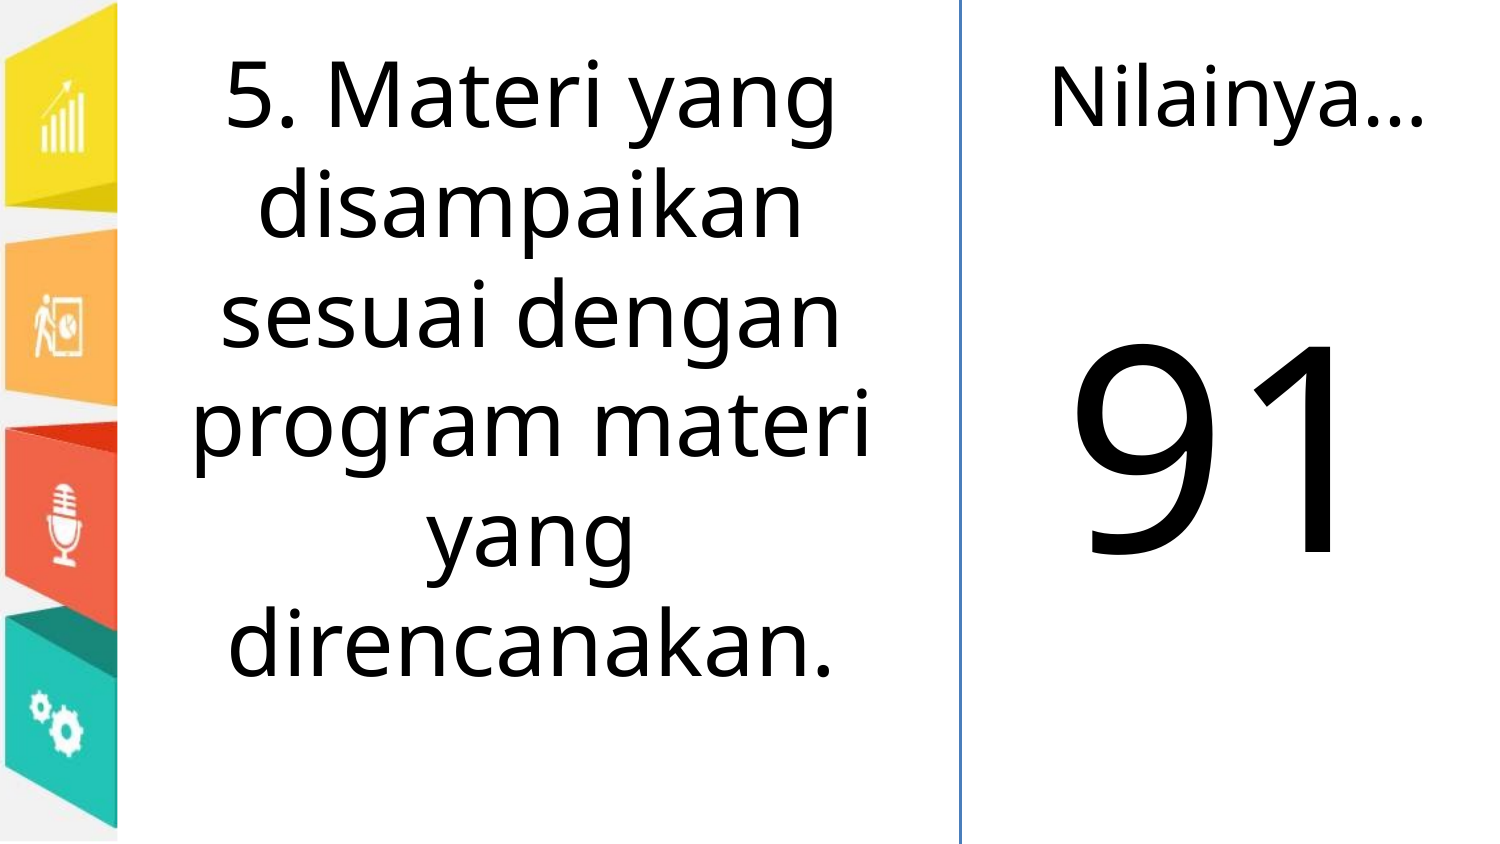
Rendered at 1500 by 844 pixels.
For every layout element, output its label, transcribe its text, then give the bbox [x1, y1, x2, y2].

text_box 5. Materi yang disampaikan sesuai dengan program materi yang direncanakan. [962, 28, 966, 421]
text_box Nilainya… [1033, 35, 1444, 151]
text_box 91 [1049, 257, 1408, 618]
picture [0, 0, 132, 844]
text_box 5. Materi yang disampaikan sesuai dengan program materi yang direncanakan. [135, 28, 959, 703]
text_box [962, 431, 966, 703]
